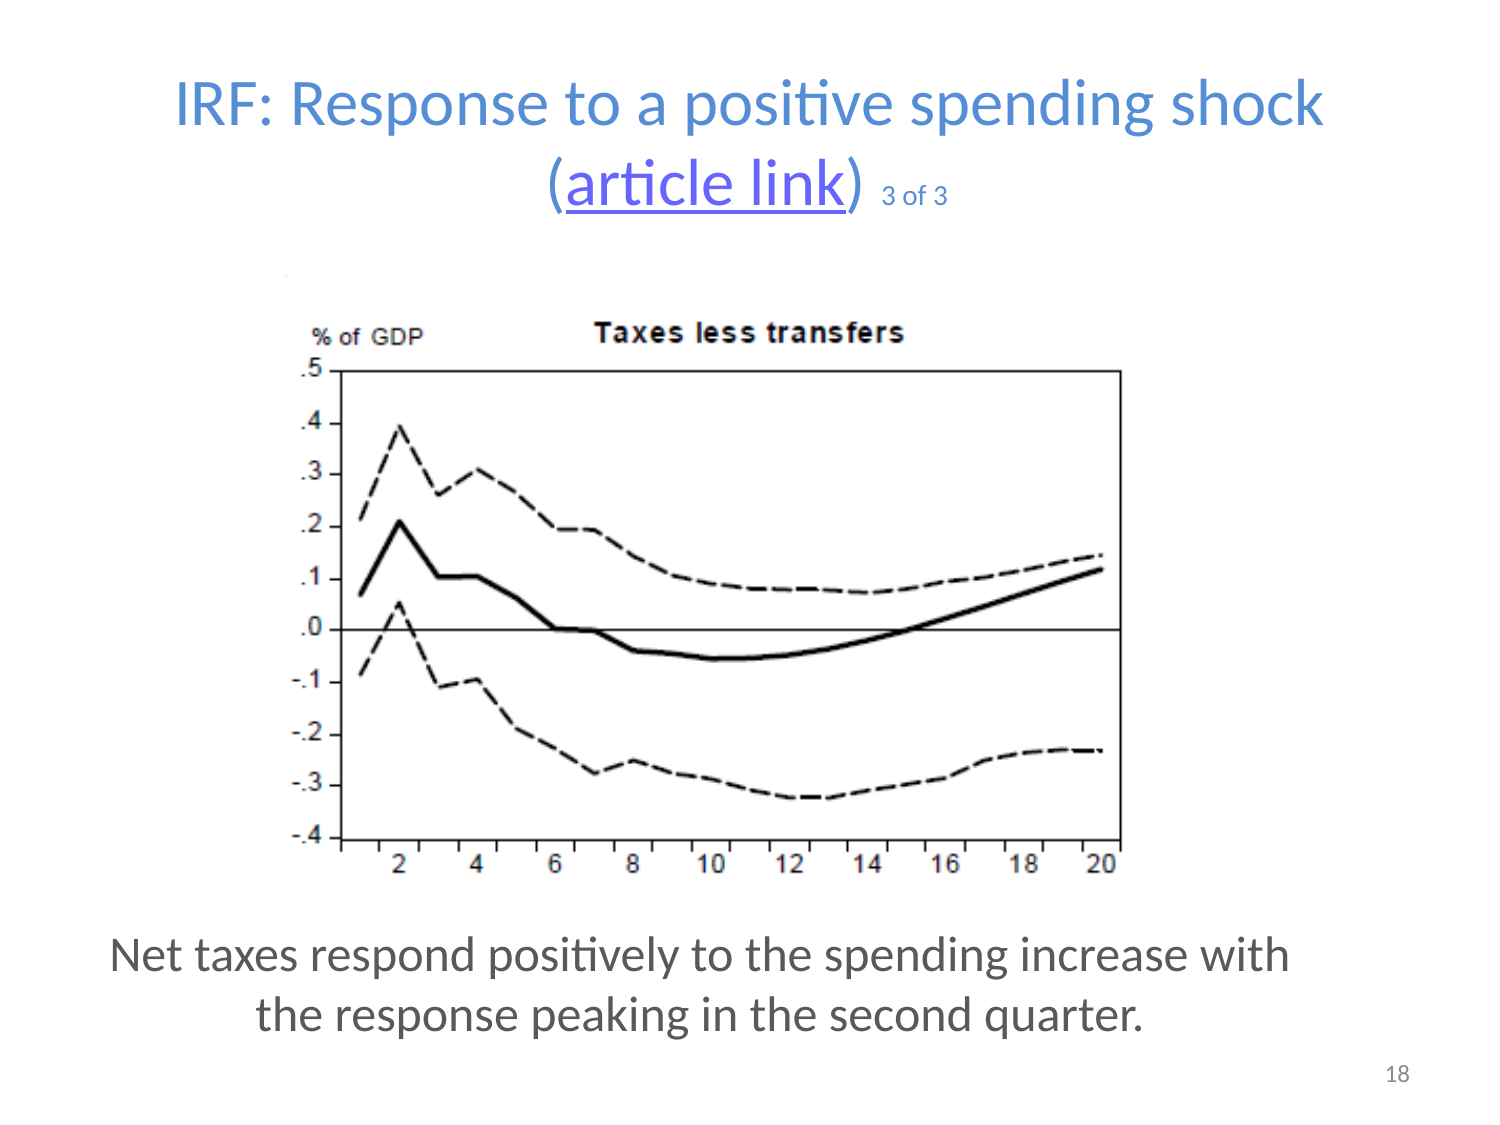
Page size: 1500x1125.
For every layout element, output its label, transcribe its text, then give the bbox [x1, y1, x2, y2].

title IRF: Response to a positive spending shock (article link) 3 of 3 [75, 45, 1425, 233]
text_box Net taxes respond positively to the spending increase with the response peaking in the second quarter. [75, 913, 1325, 1049]
picture [285, 274, 1202, 937]
slide_number 18 [1074, 1042, 1425, 1103]
